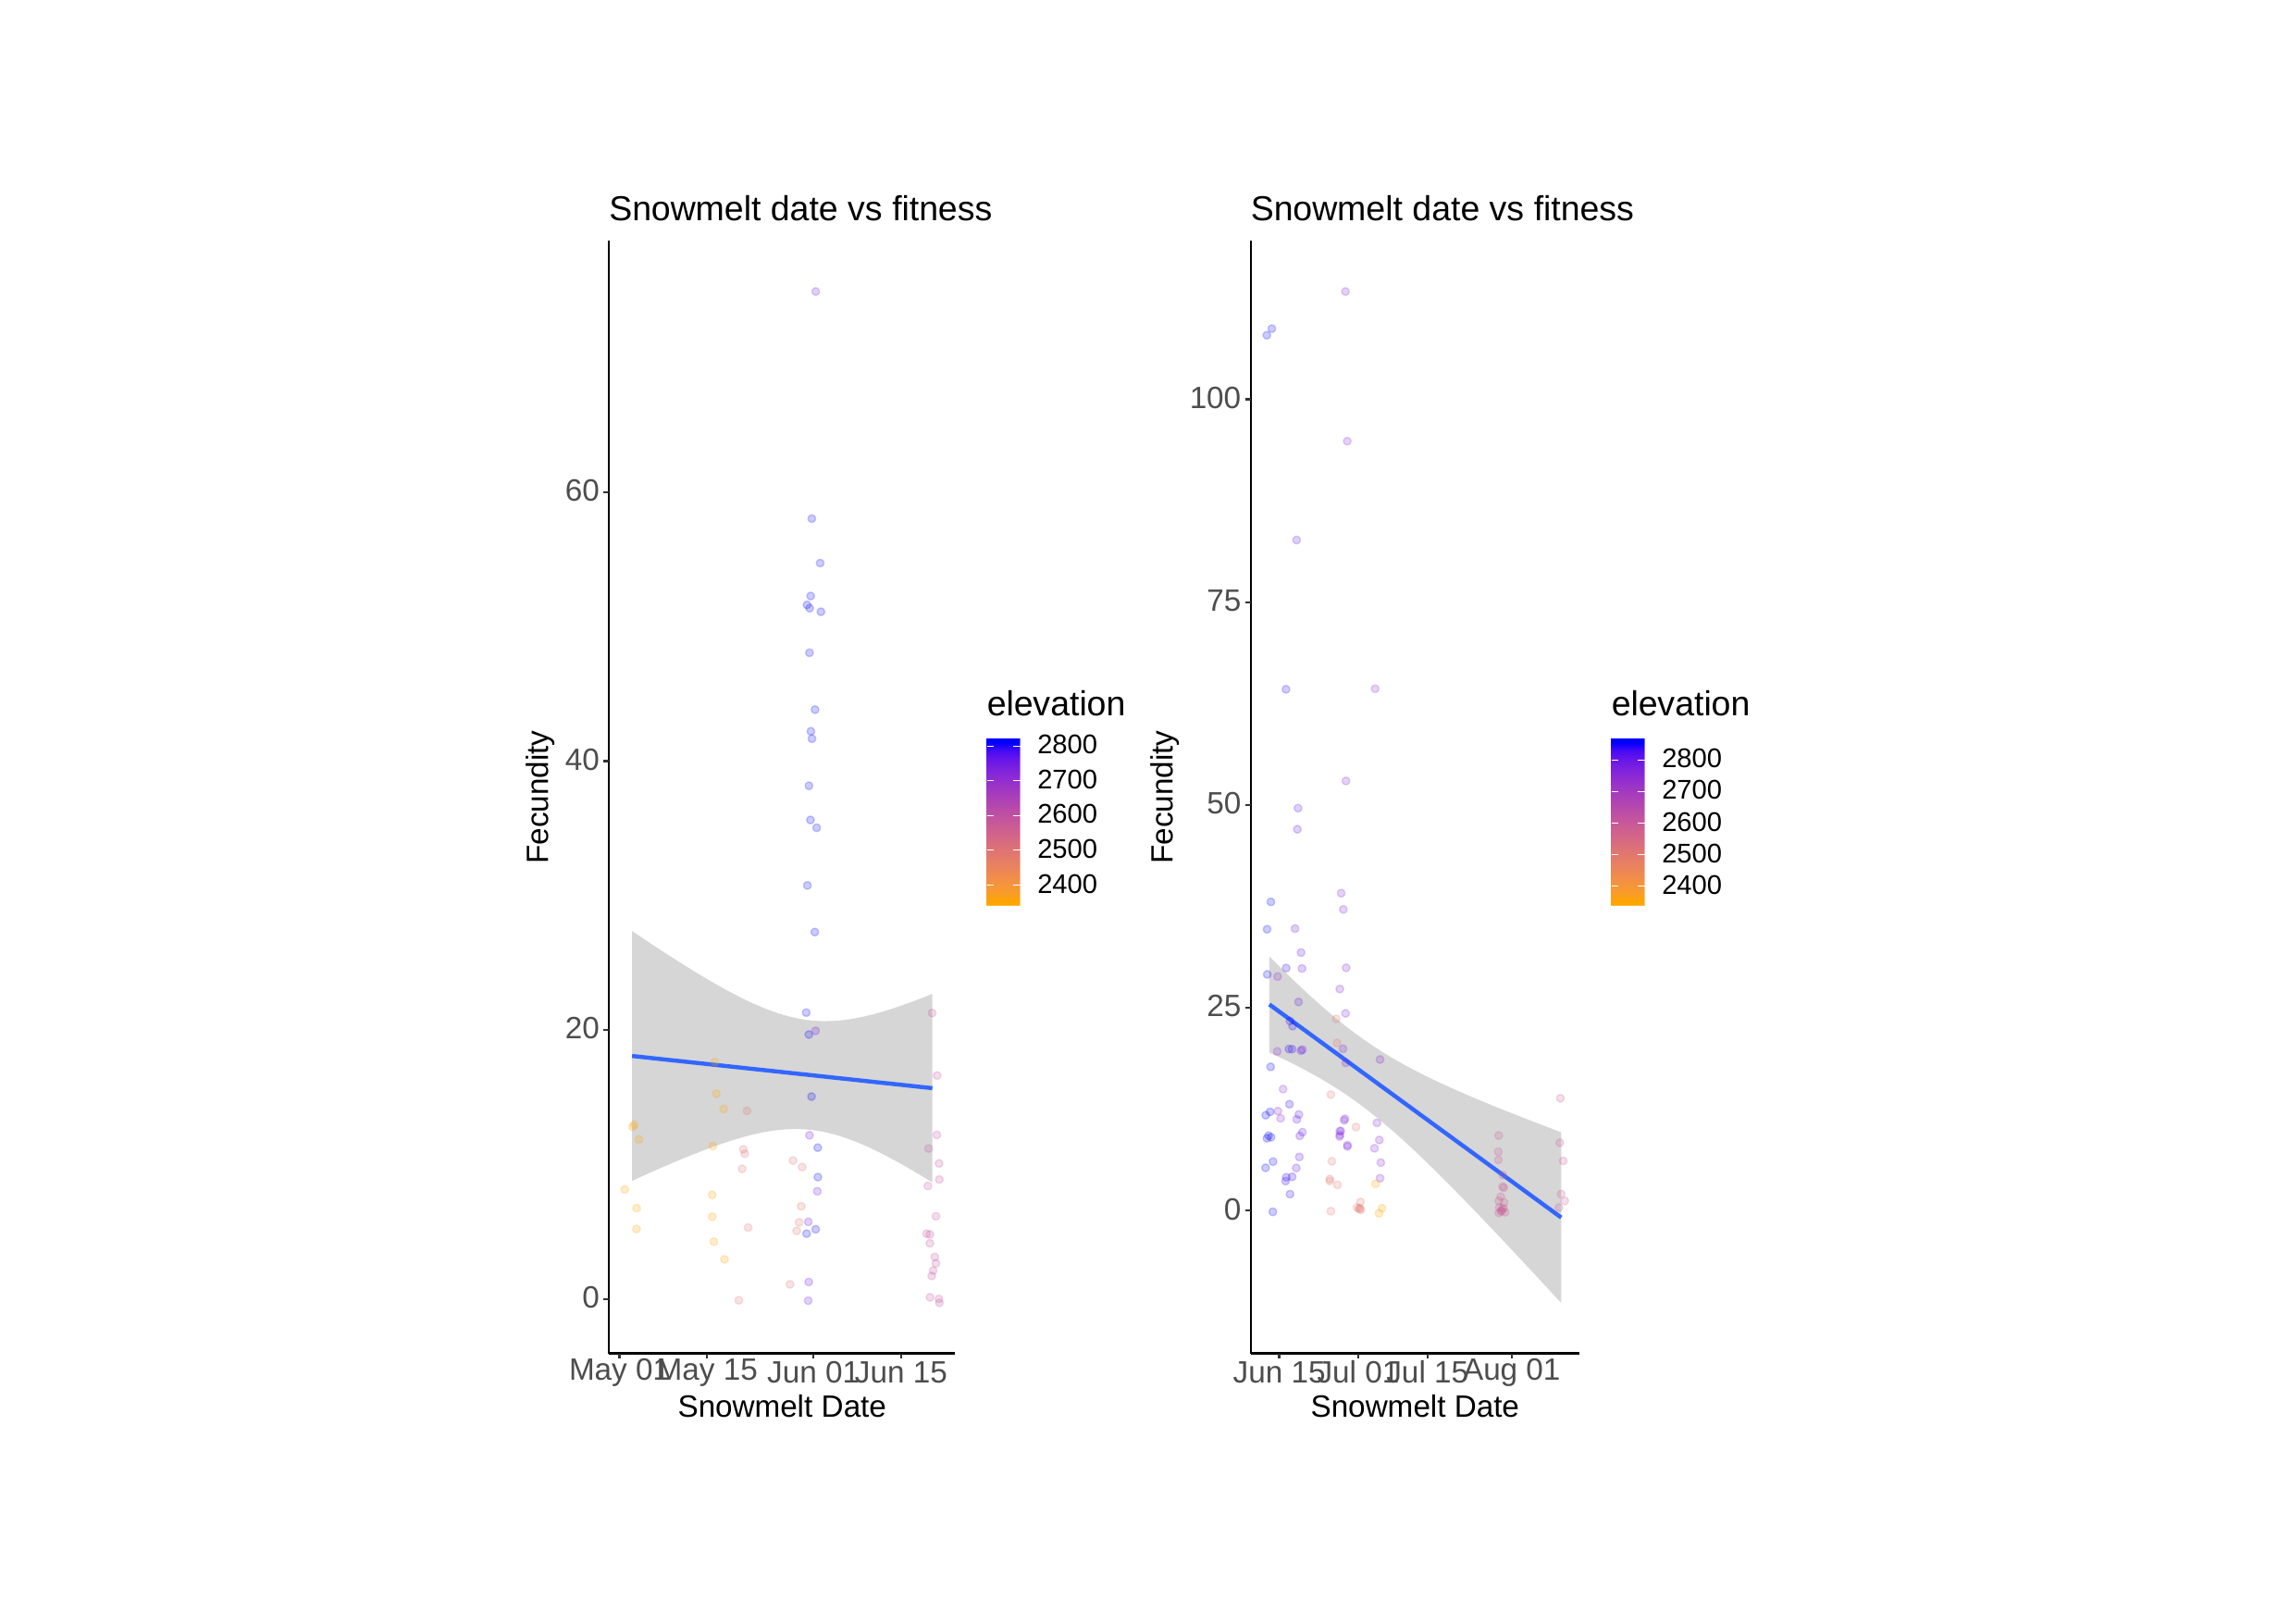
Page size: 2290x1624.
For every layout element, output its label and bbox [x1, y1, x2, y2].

text_box [520, 187, 1770, 1437]
